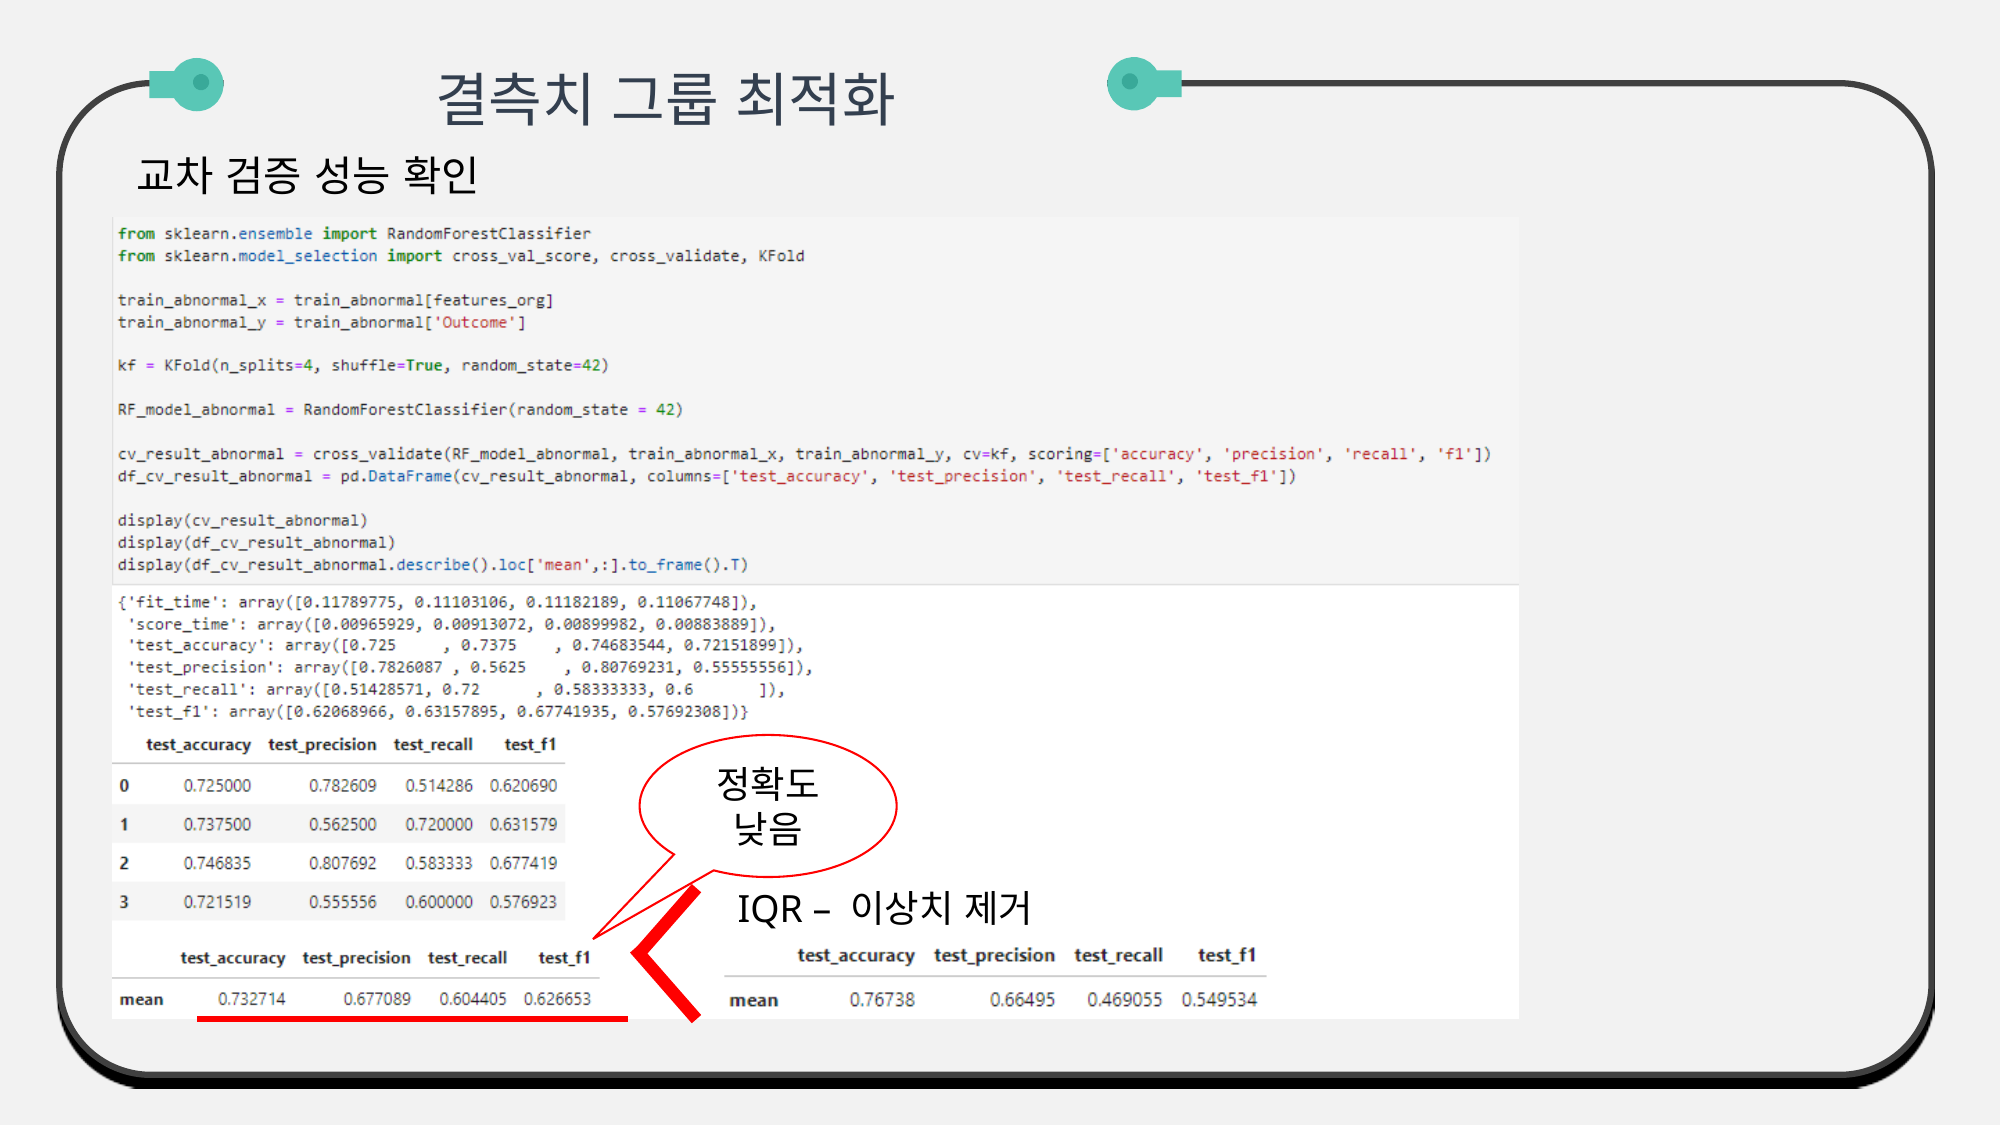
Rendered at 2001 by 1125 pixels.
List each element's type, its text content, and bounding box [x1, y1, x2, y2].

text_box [639, 888, 697, 948]
text_box 교차 검증 성능 확인 [122, 141, 640, 207]
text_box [634, 948, 697, 1020]
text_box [149, 57, 224, 112]
picture [112, 217, 1519, 1020]
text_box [1107, 57, 1182, 111]
text_box [58, 82, 1933, 1076]
text_box 결측치 그룹 최적화 [223, 20, 1108, 141]
